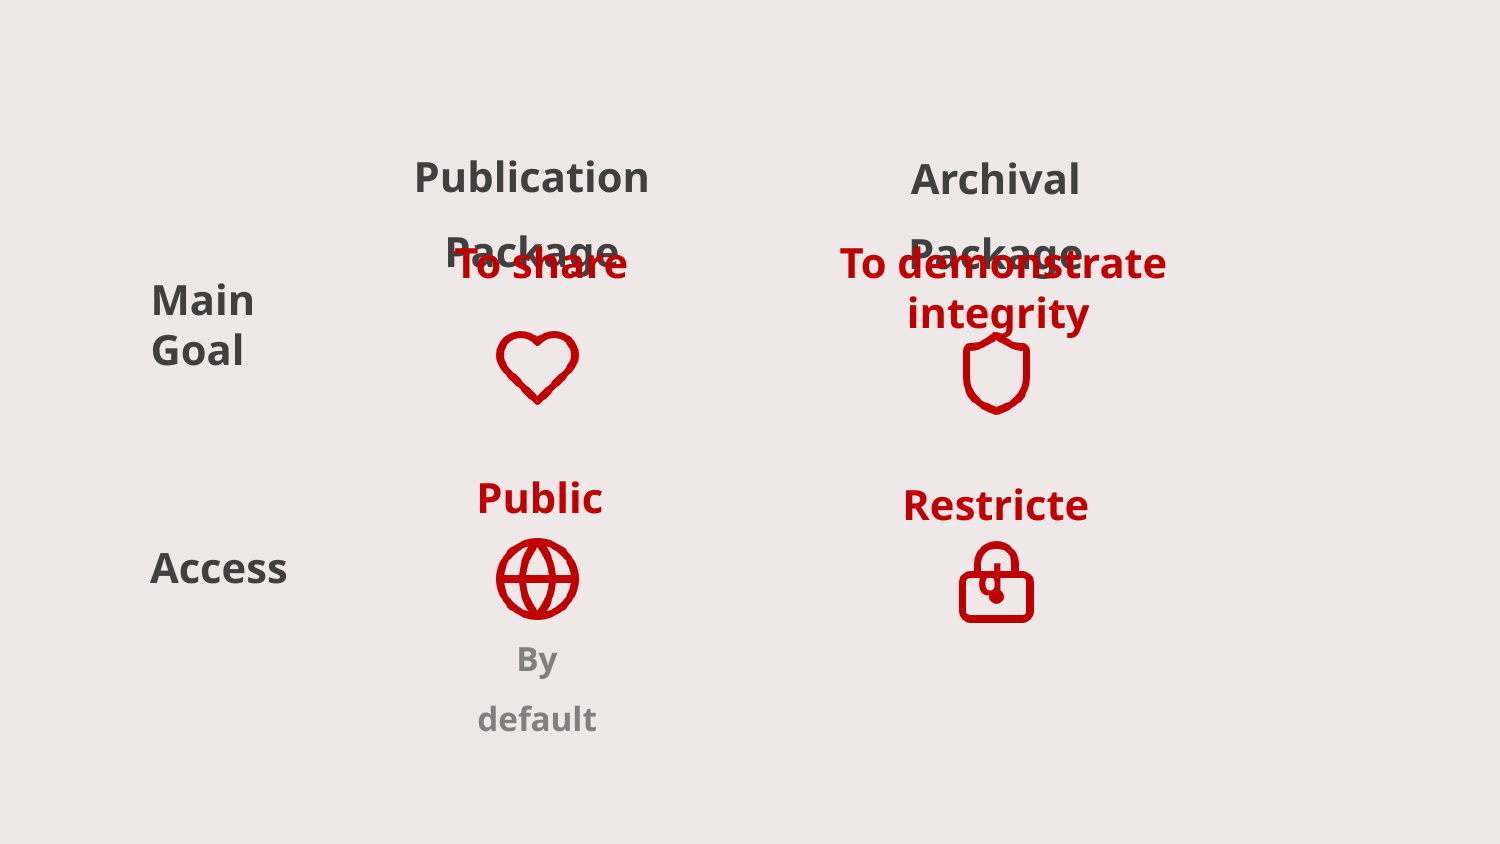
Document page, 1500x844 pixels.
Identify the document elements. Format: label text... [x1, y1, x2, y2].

text_box Main Goal [135, 266, 271, 368]
text_box By default [441, 610, 633, 684]
picture [951, 328, 1041, 418]
text_box Archival Package [804, 120, 1188, 249]
text_box To demonstrate integrity [811, 229, 1196, 331]
text_box Restricted [878, 446, 1114, 548]
text_box To share [349, 229, 734, 331]
text_box Public [441, 439, 638, 541]
picture [951, 537, 1041, 626]
text_box Access [135, 509, 332, 611]
picture [492, 534, 582, 623]
picture [492, 323, 582, 412]
text_box Publication Package [312, 117, 752, 247]
